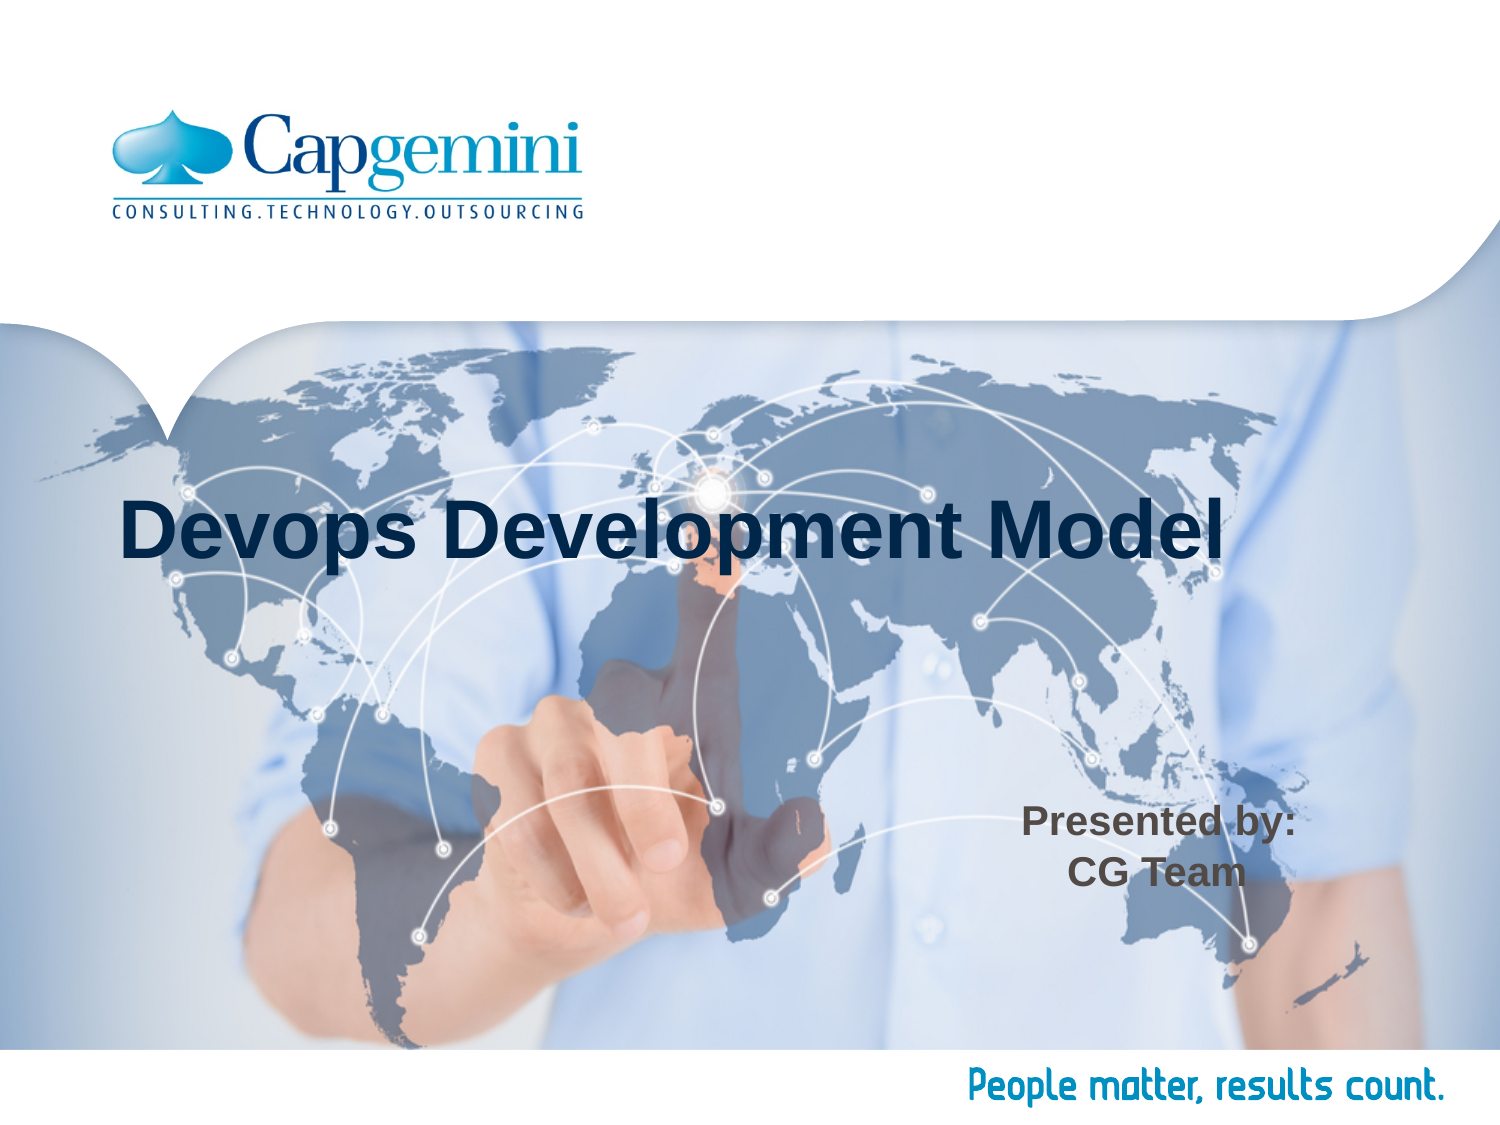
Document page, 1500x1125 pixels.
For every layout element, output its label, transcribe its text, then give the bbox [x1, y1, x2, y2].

title Devops Development Model [0, 485, 1304, 666]
picture [111, 108, 584, 221]
text_box Presented by: CG Team [1006, 786, 1357, 902]
picture [0, 221, 1500, 1049]
